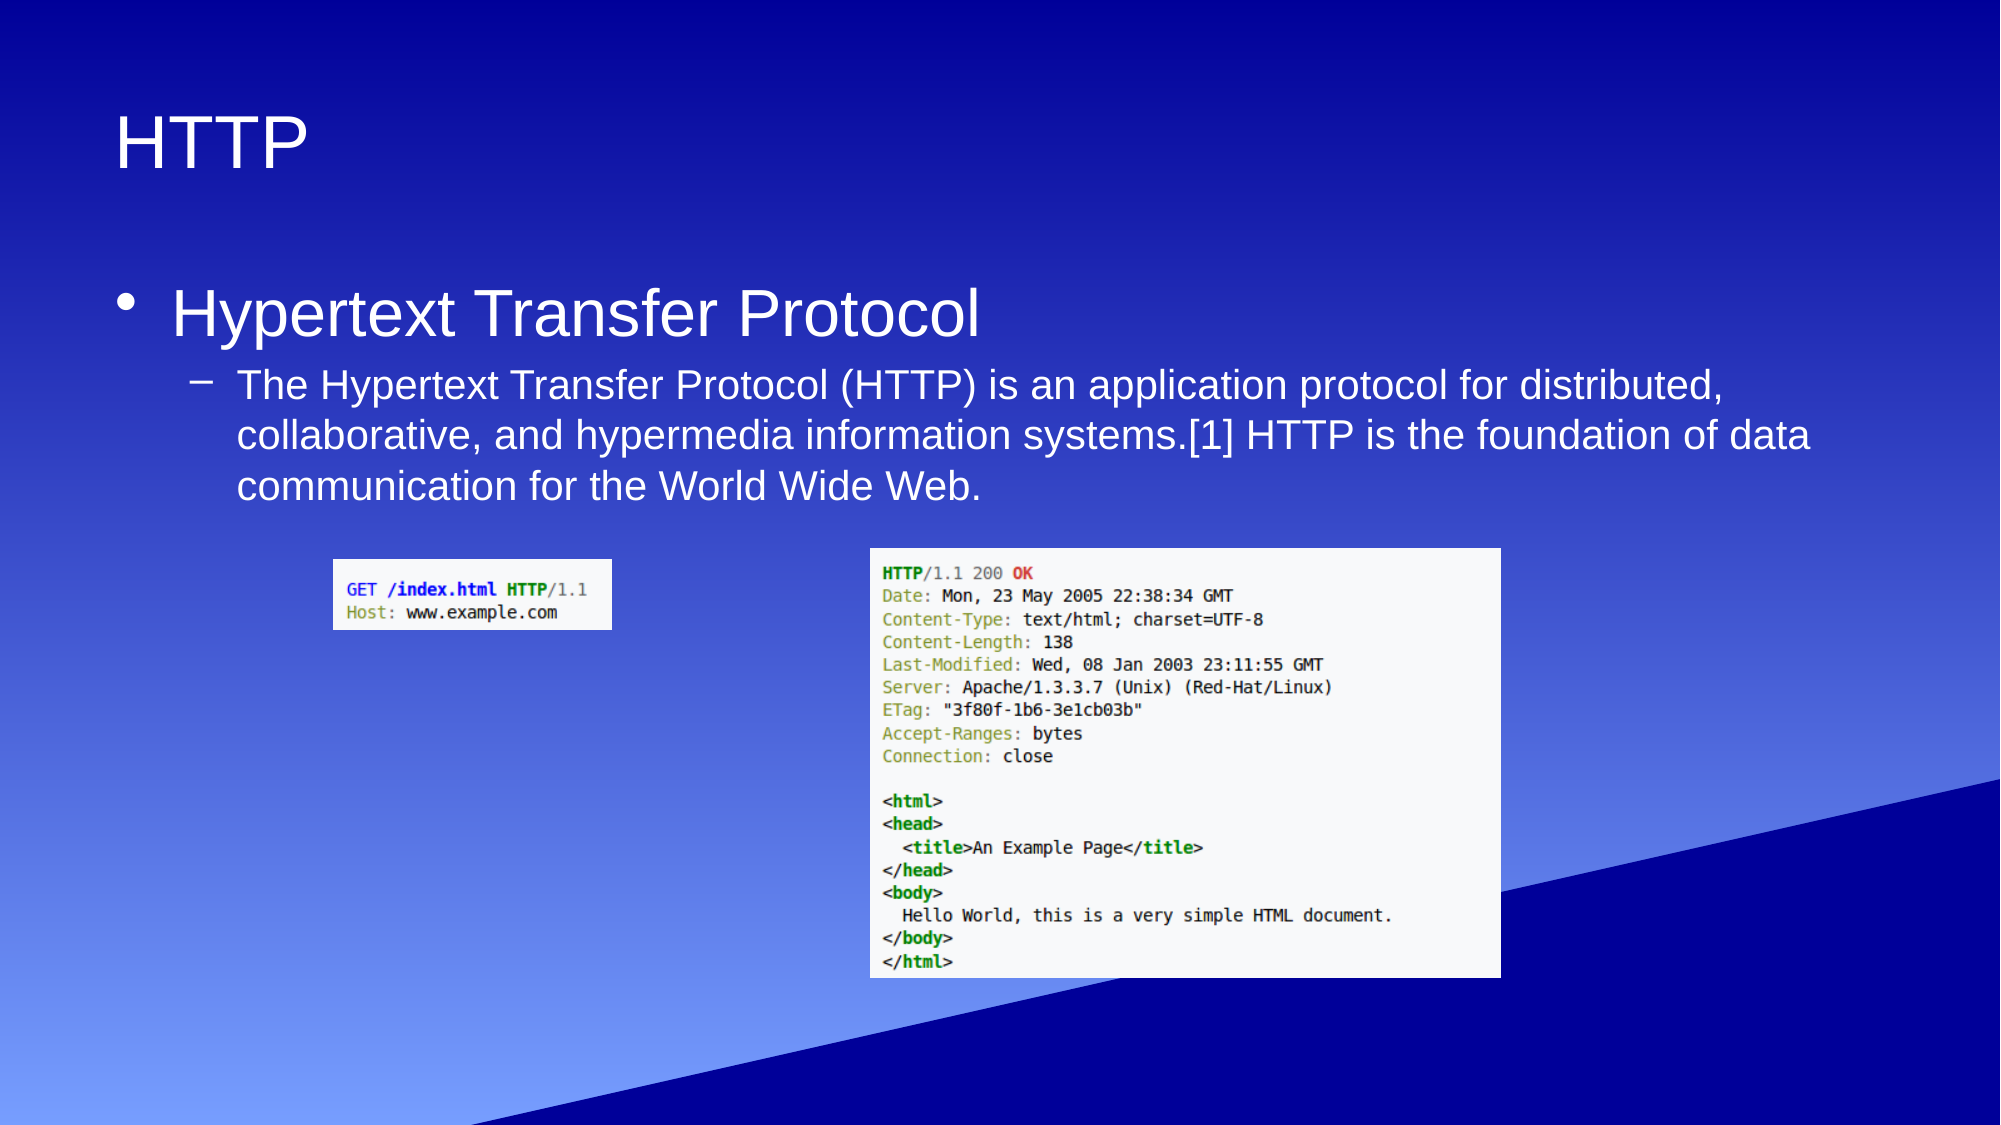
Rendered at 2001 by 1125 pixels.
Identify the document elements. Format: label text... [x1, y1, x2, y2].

picture [869, 548, 1501, 978]
list Hypertext Transfer Protocol The Hypertext Transfer Protocol (HTTP) is an application protocol for distributed, collaborative, and hypermedia information systems.[1] HTTP is the foundation of data communication for the World Wide Web. [99, 262, 1901, 1006]
picture [332, 559, 613, 630]
title HTTP [99, 44, 1901, 233]
